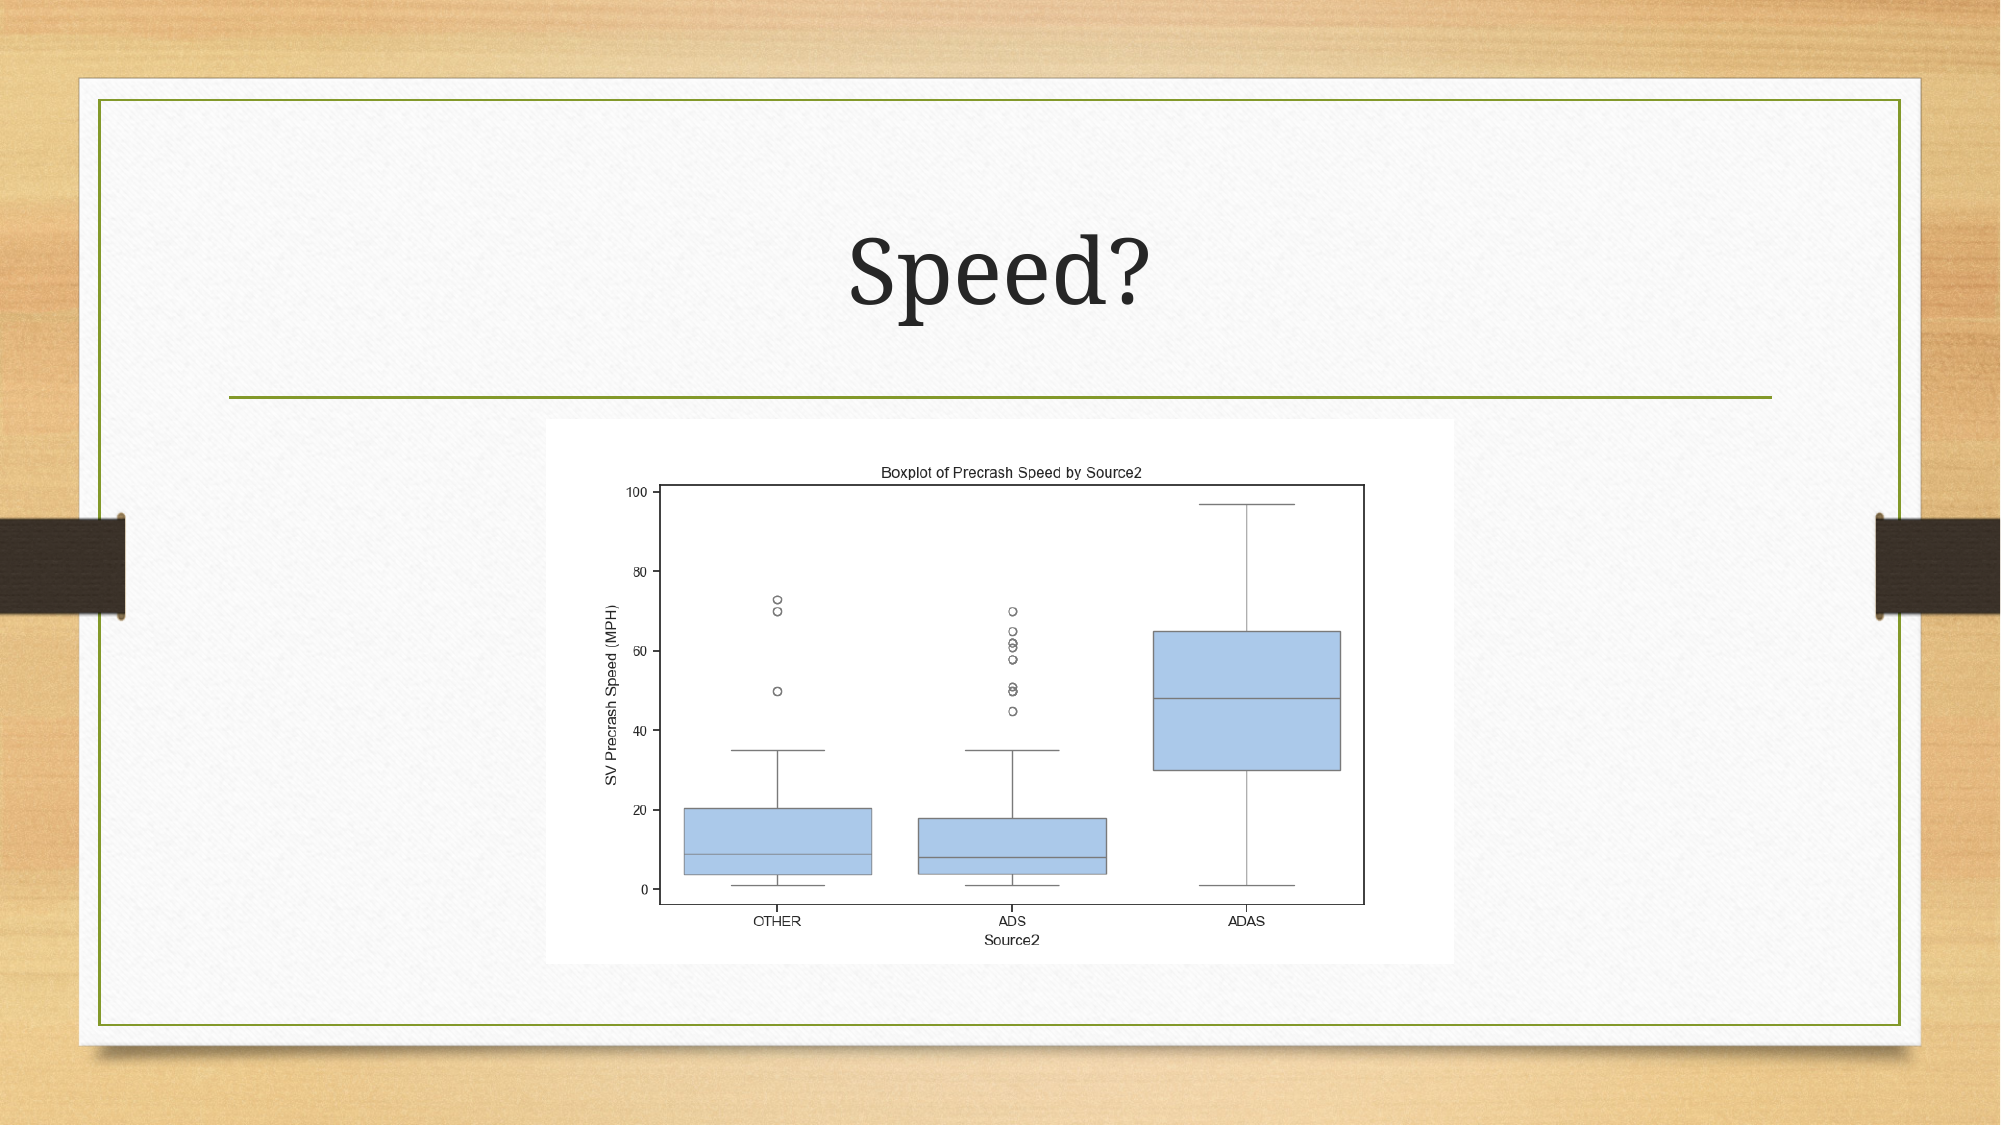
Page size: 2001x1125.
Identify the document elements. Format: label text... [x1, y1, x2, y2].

title Speed? [212, 161, 1788, 375]
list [546, 419, 1454, 964]
picture [0, 0, 2001, 1125]
